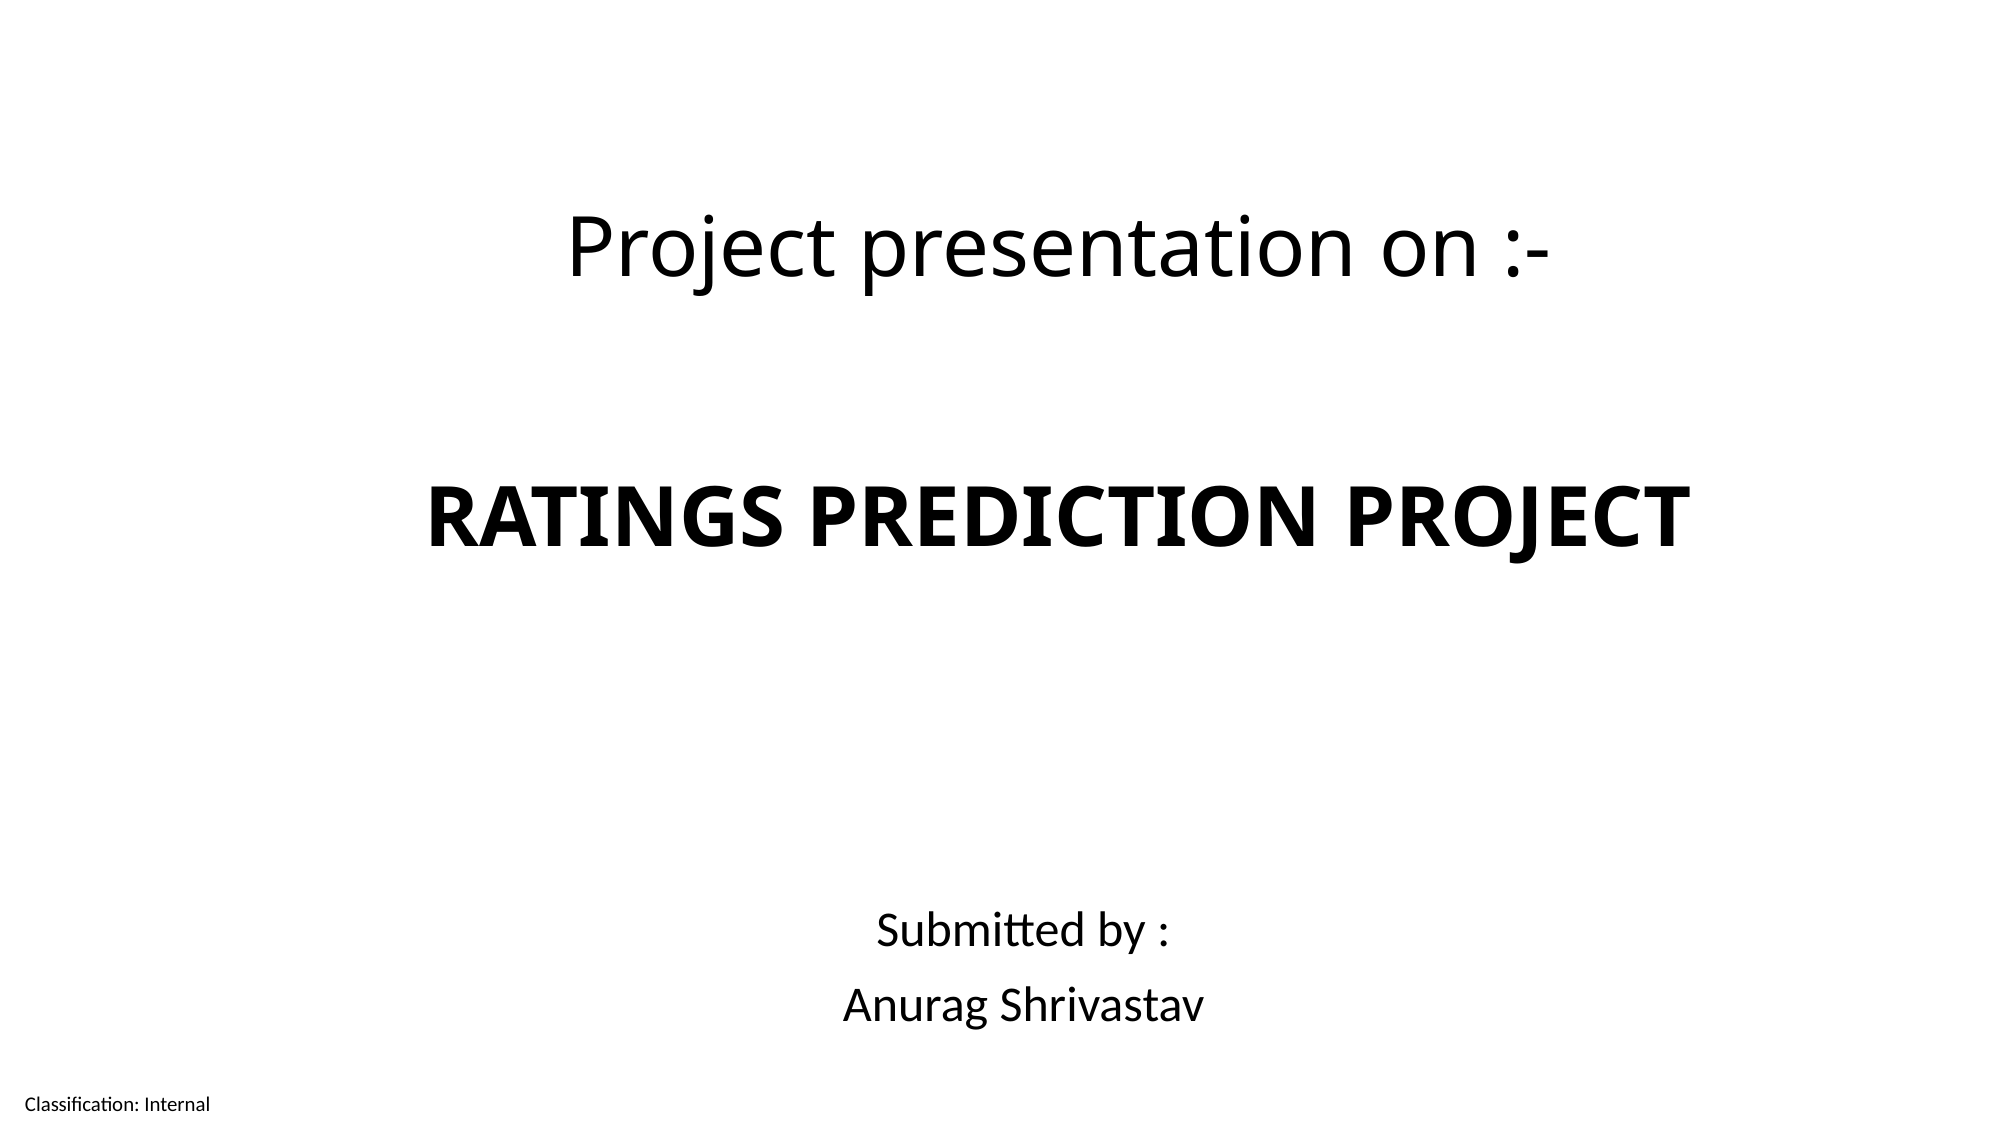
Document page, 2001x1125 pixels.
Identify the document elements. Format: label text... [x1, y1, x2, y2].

title Project presentation on :- RATINGS PREDICTION PROJECT [308, 180, 1809, 573]
subtitle Submitted by : Anurag Shrivastav [769, 895, 1278, 1041]
